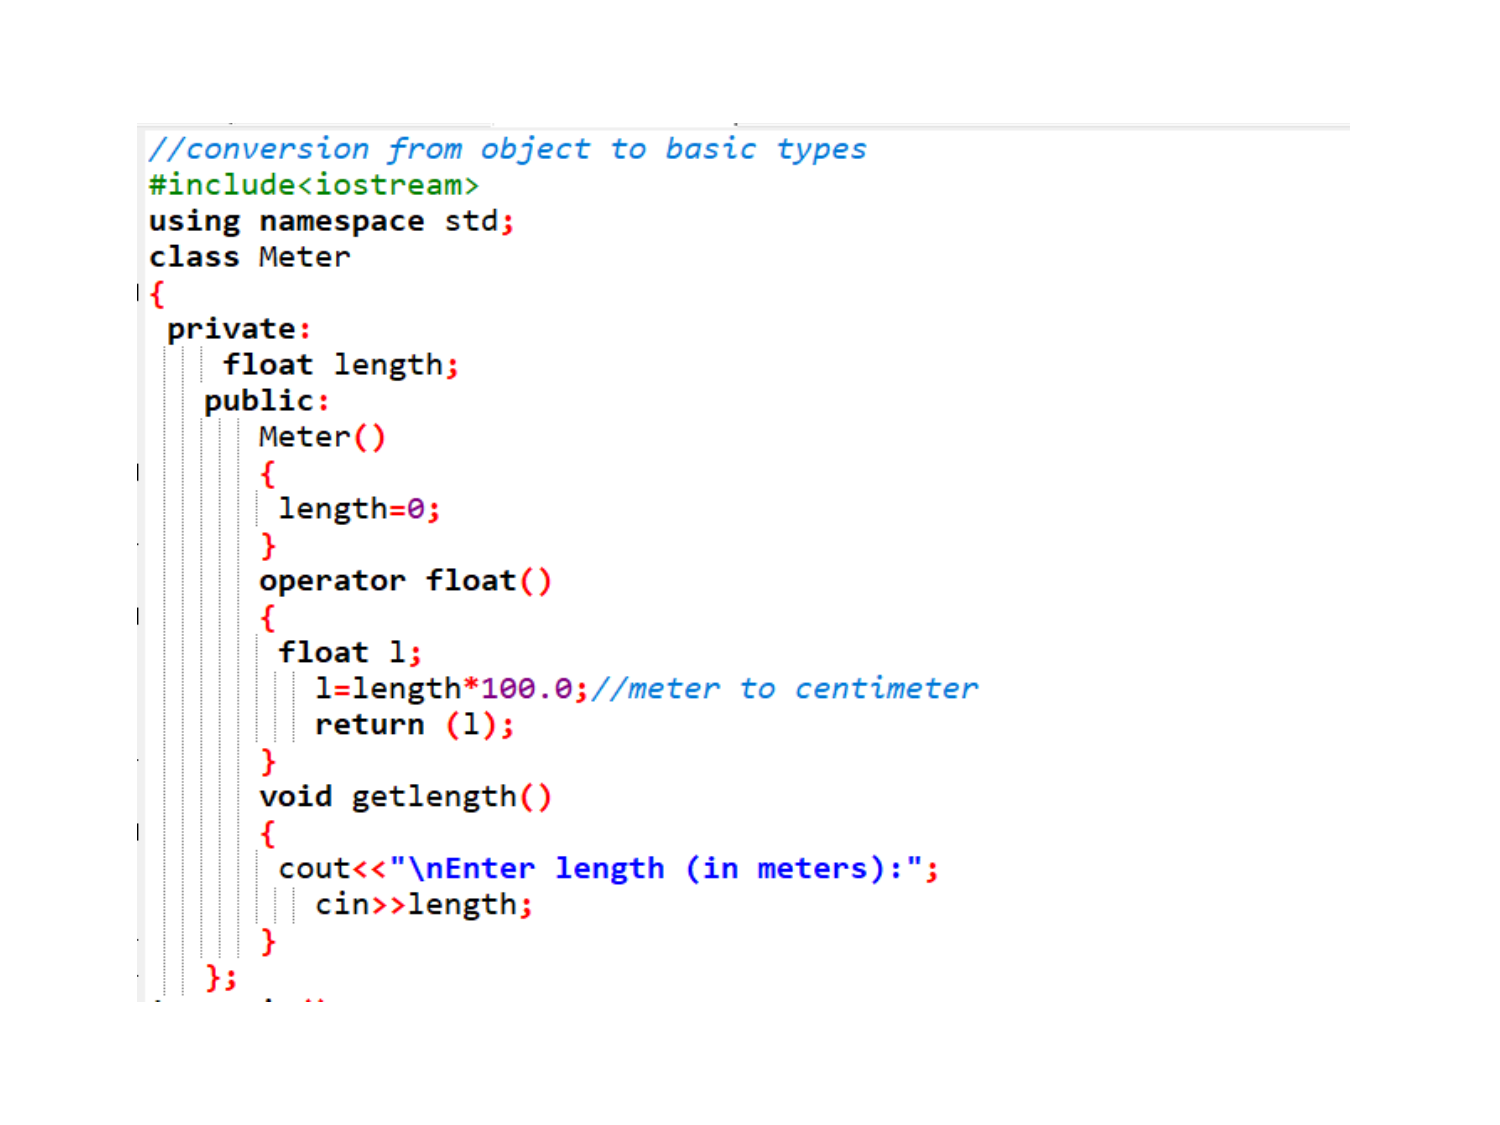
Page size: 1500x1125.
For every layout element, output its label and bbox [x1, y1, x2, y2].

picture [137, 123, 1351, 1002]
